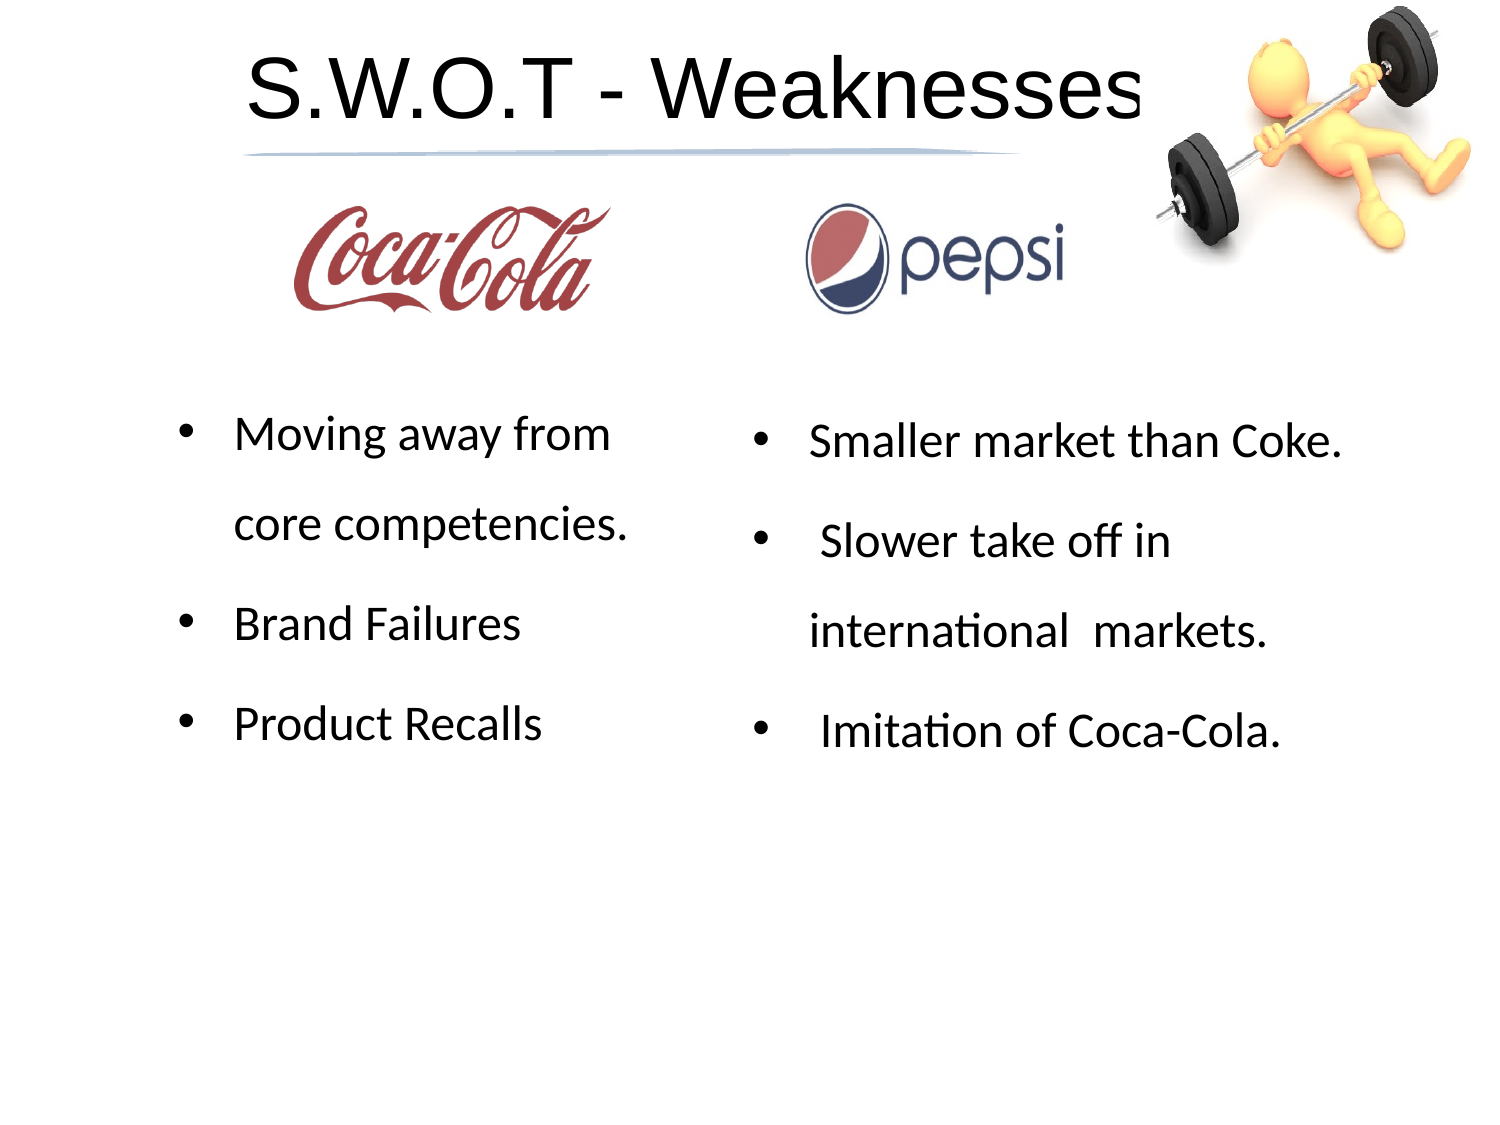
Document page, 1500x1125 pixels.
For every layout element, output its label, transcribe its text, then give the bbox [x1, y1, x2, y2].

picture [243, 148, 1020, 157]
picture [796, 193, 1076, 325]
picture [294, 206, 611, 313]
list Smaller market than Coke. Slower take off in international markets. Imitation of Coca-Cola. [737, 370, 1438, 1050]
picture [1139, 6, 1500, 298]
list Moving away from core competencies. Brand Failures Product Recalls [162, 362, 670, 1043]
title S.W.O.T - Weaknesses [229, 17, 1134, 149]
